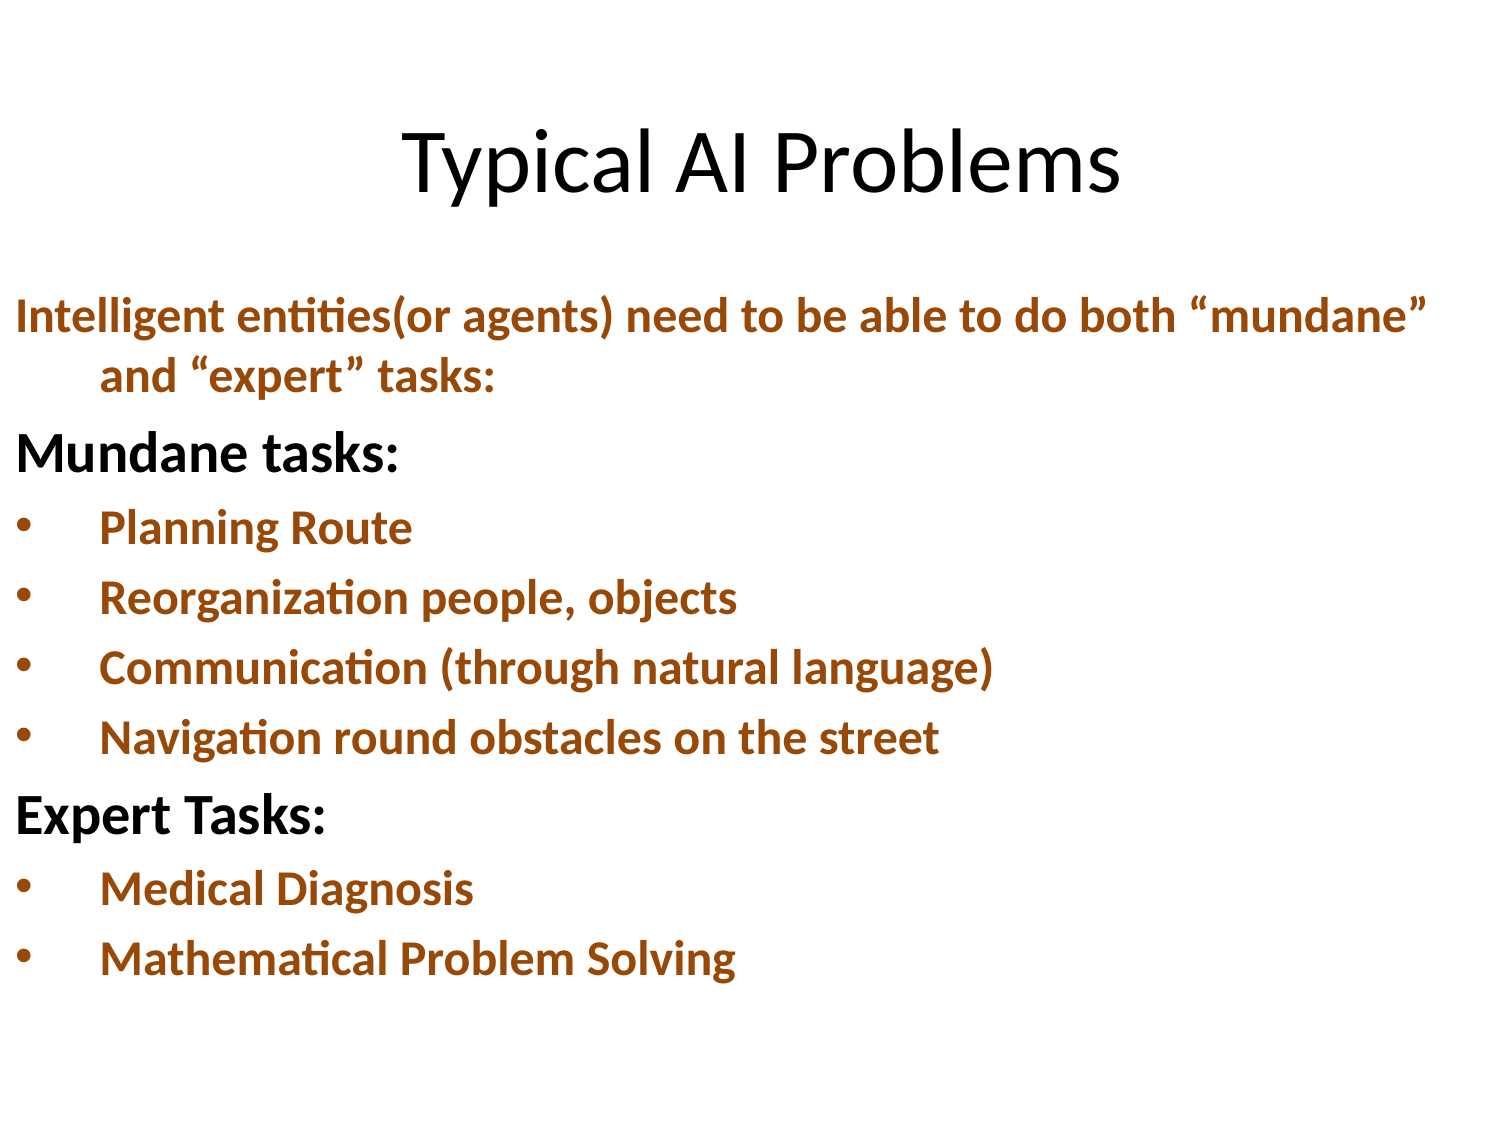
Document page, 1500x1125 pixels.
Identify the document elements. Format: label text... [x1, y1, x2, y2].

subtitle Intelligent entities(or agents) need to be able to do both “mundane” and “expert” tasks: Mundane tasks: Planning Route Reorganization people, objects Communication (through natural language) Navigation round obstacles on the street Expert Tasks: Medical Diagnosis Mathematical Problem Solving [0, 275, 1500, 1050]
title Typical AI Problems [125, 50, 1400, 263]
